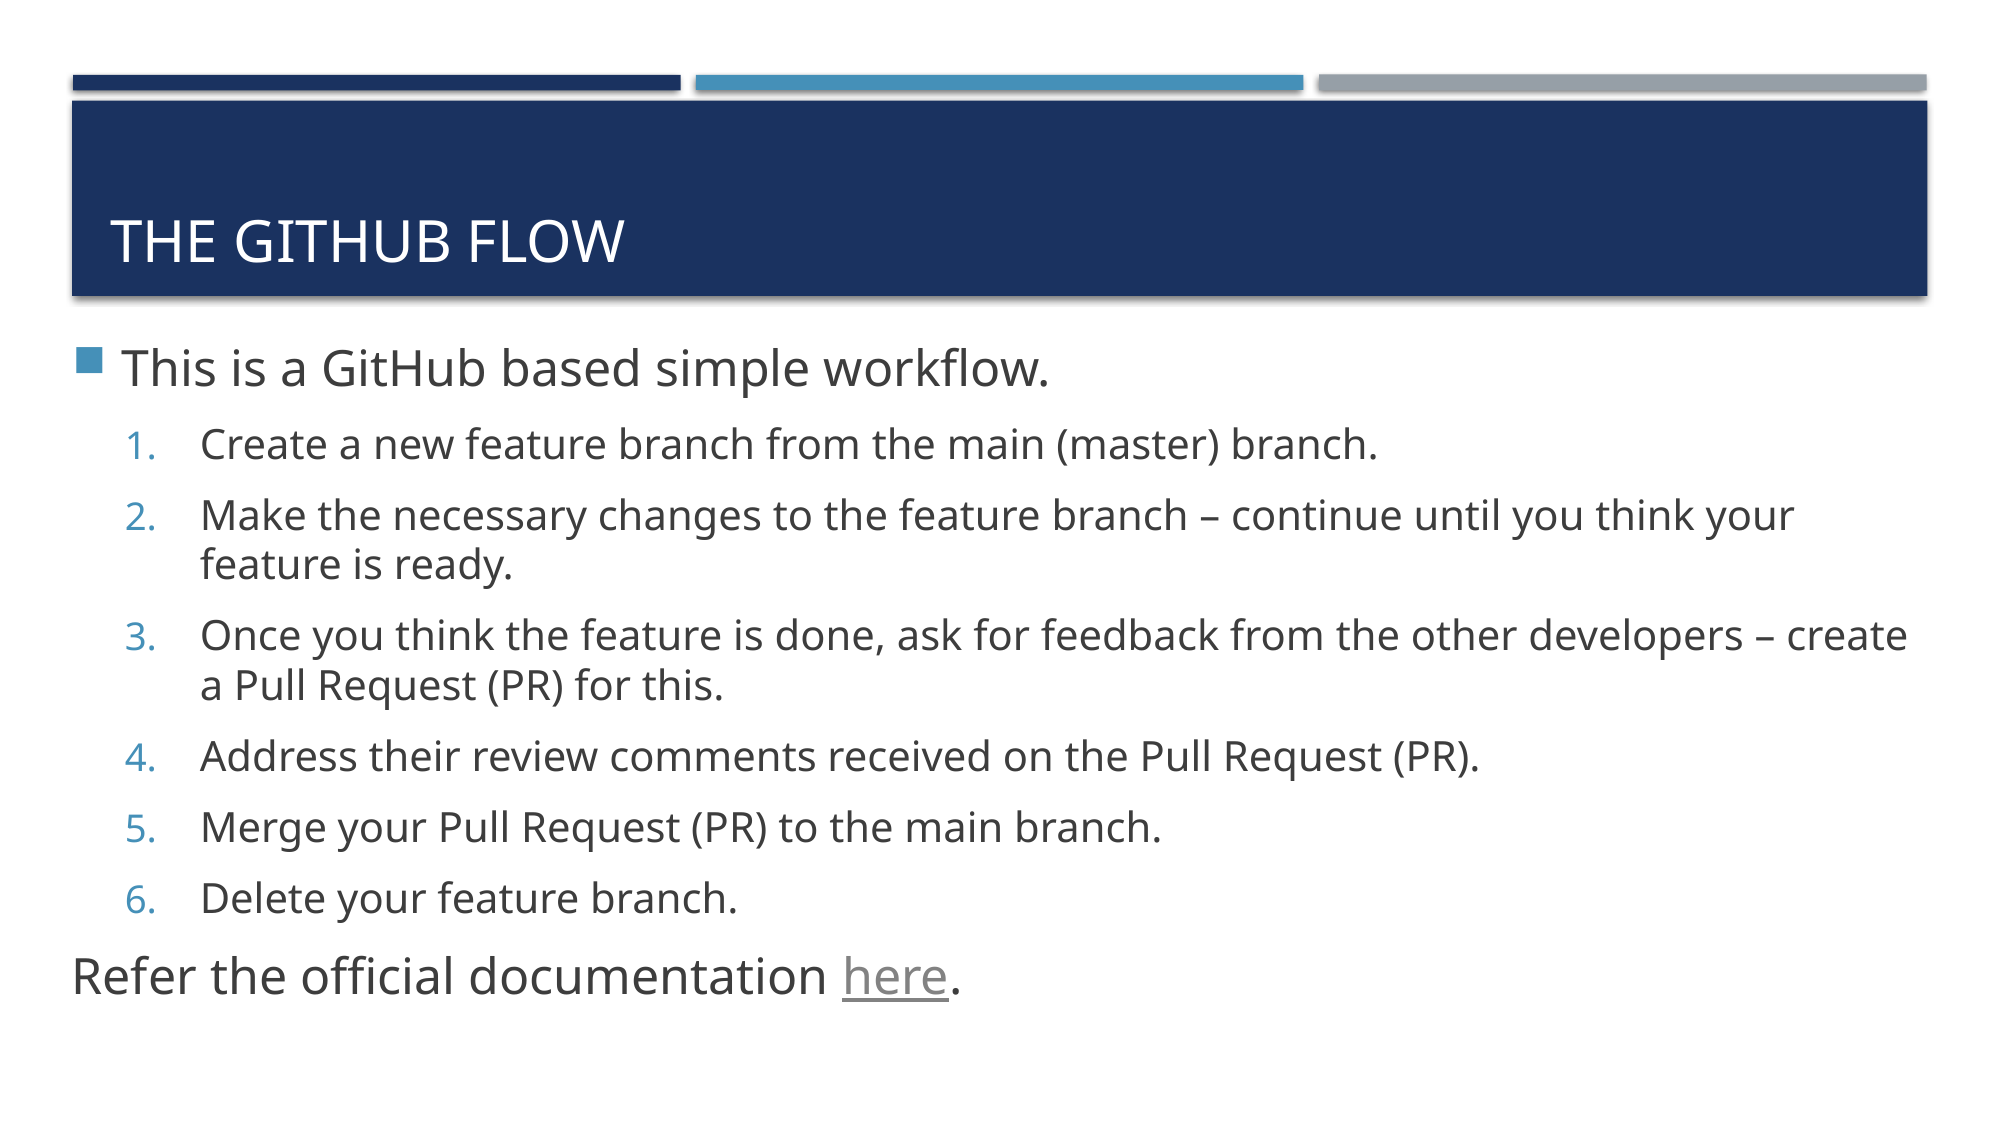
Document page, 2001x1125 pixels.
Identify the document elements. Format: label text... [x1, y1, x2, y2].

list This is a GitHub based simple workflow. Create a new feature branch from the main (master) branch. Make the necessary changes to the feature branch – continue until you think your feature is ready. Once you think the feature is done, ask for feedback from the other developers – create a Pull Request (PR) for this. Address their review comments received on the Pull Request (PR). Merge your Pull Request (PR) to the main branch. Delete your feature branch. Refer the official documentation here. [56, 343, 1944, 1089]
title The Github Flow [95, 115, 1905, 282]
